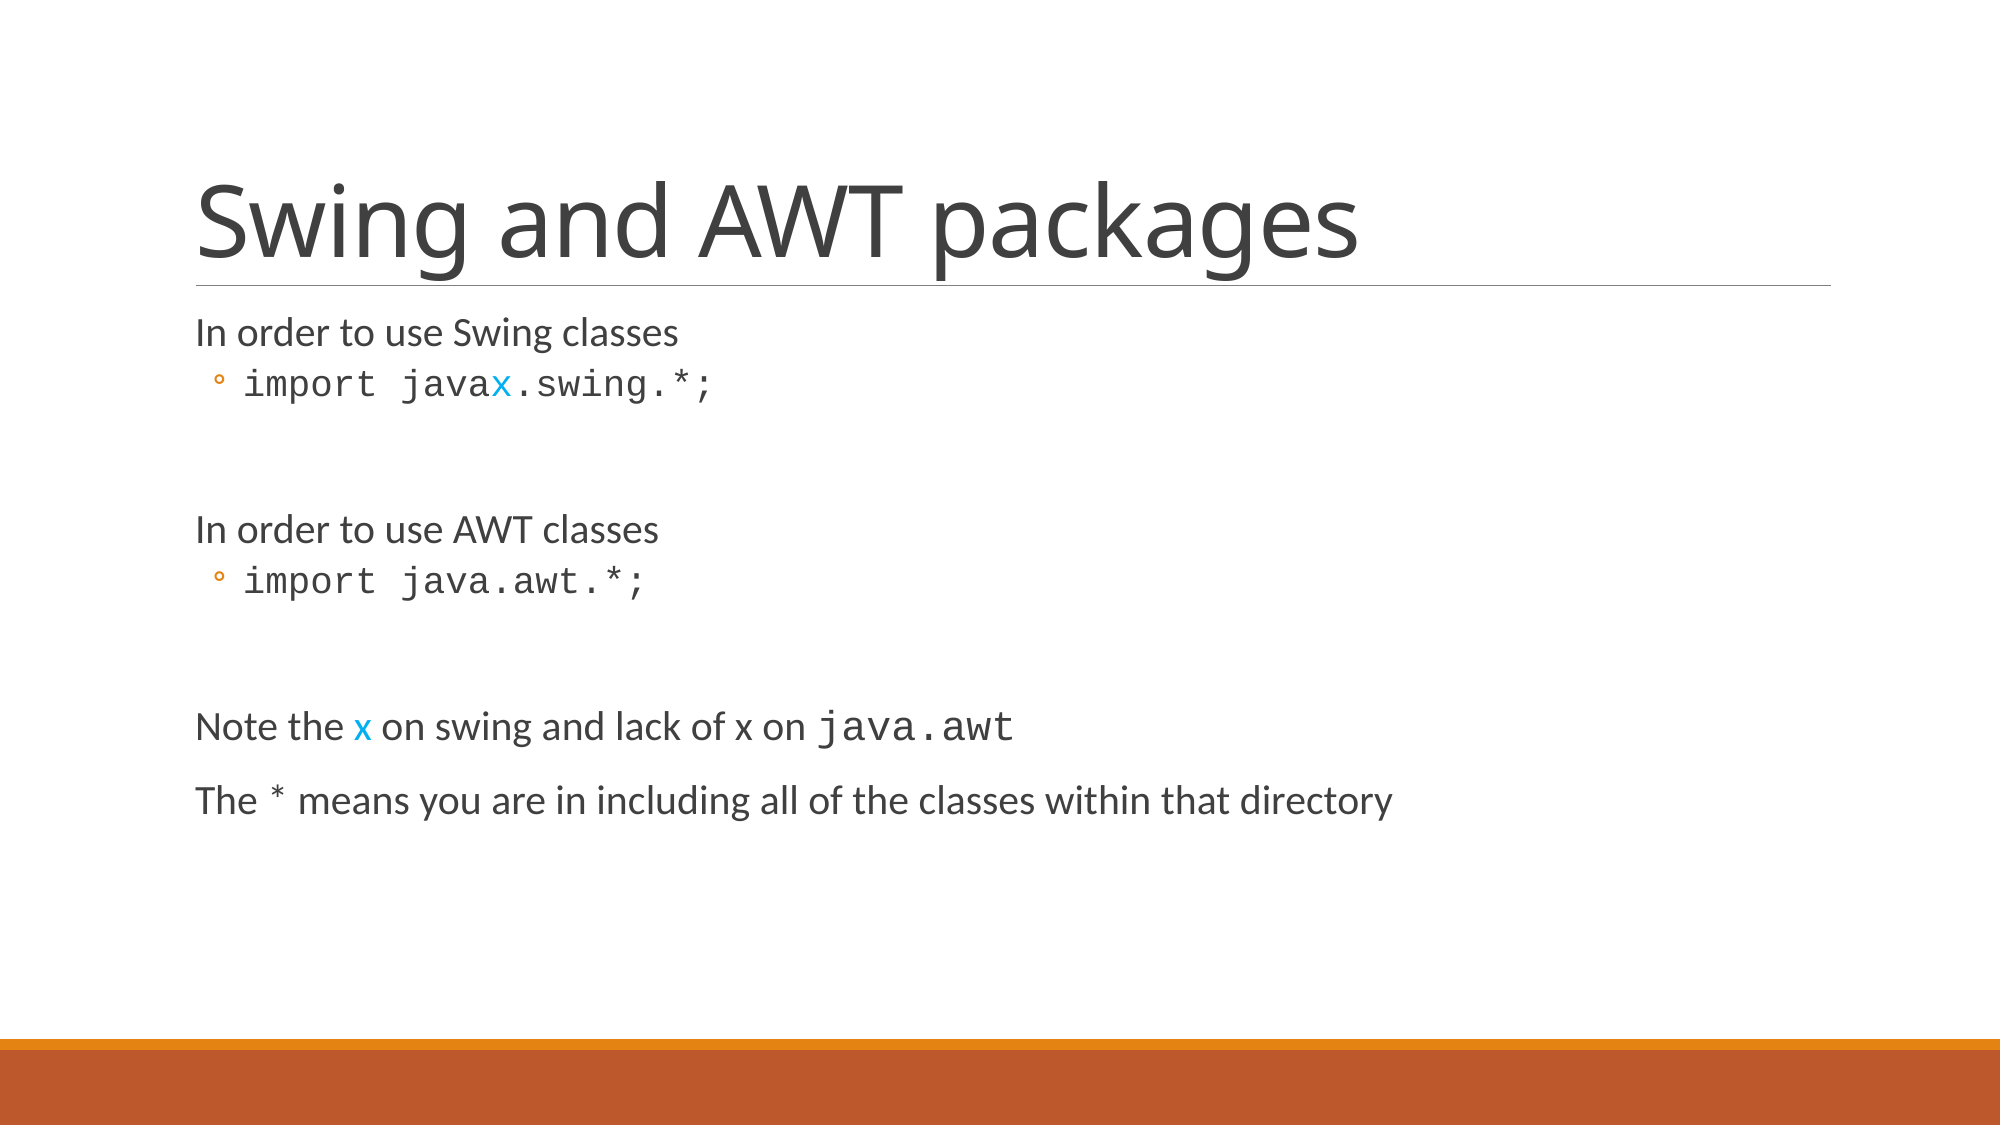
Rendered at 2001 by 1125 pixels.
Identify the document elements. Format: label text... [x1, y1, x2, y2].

title Swing and AWT packages [180, 47, 1830, 285]
list In order to use Swing classes import javax.swing.*; In order to use AWT classes import java.awt.*; Note the x on swing and lack of x on java.awt The * means you are in including all of the classes within that directory [180, 302, 1830, 963]
